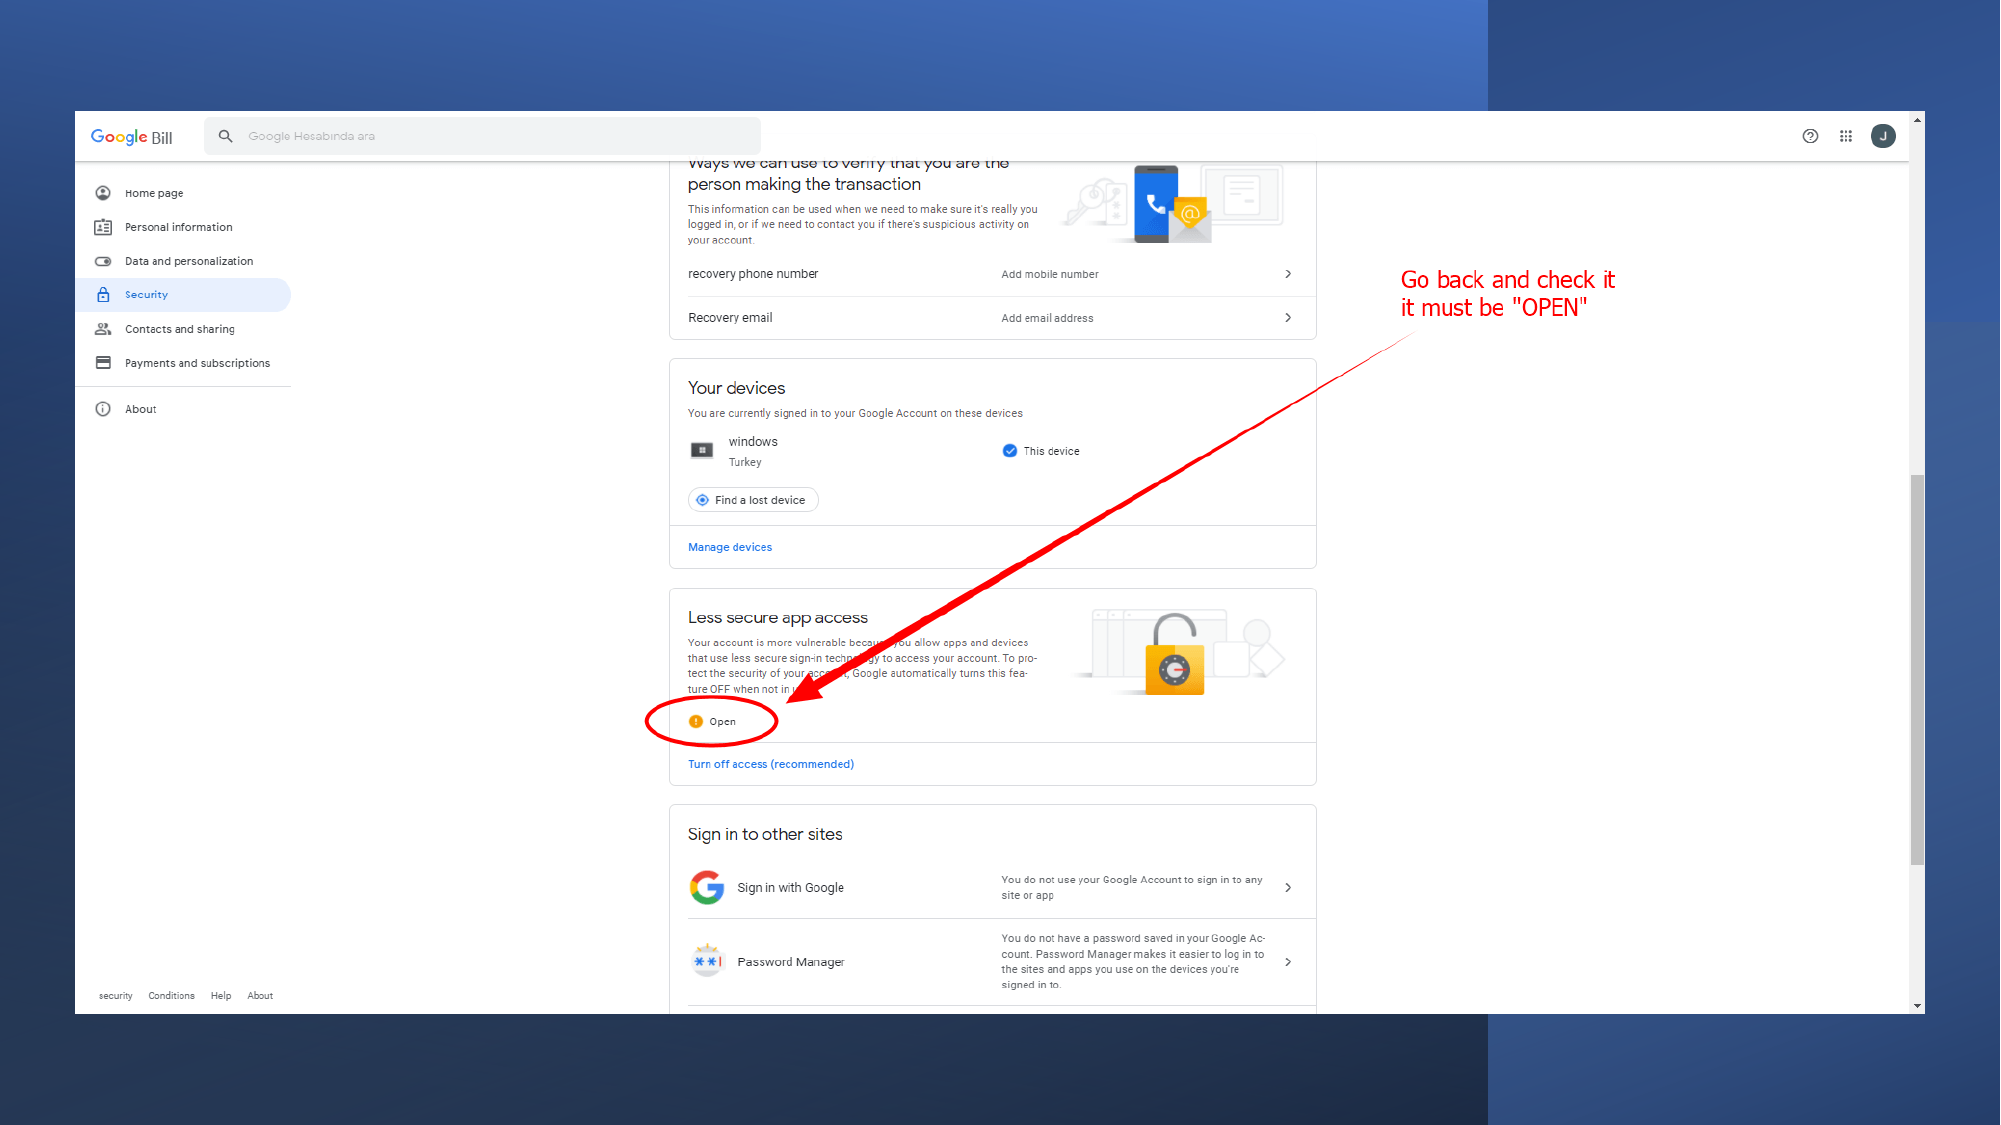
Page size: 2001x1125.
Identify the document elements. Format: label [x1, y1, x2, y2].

picture [74, 110, 1925, 1014]
text_box [0, 0, 1489, 321]
text_box [0, 321, 2000, 1125]
text_box [1489, 0, 2000, 321]
